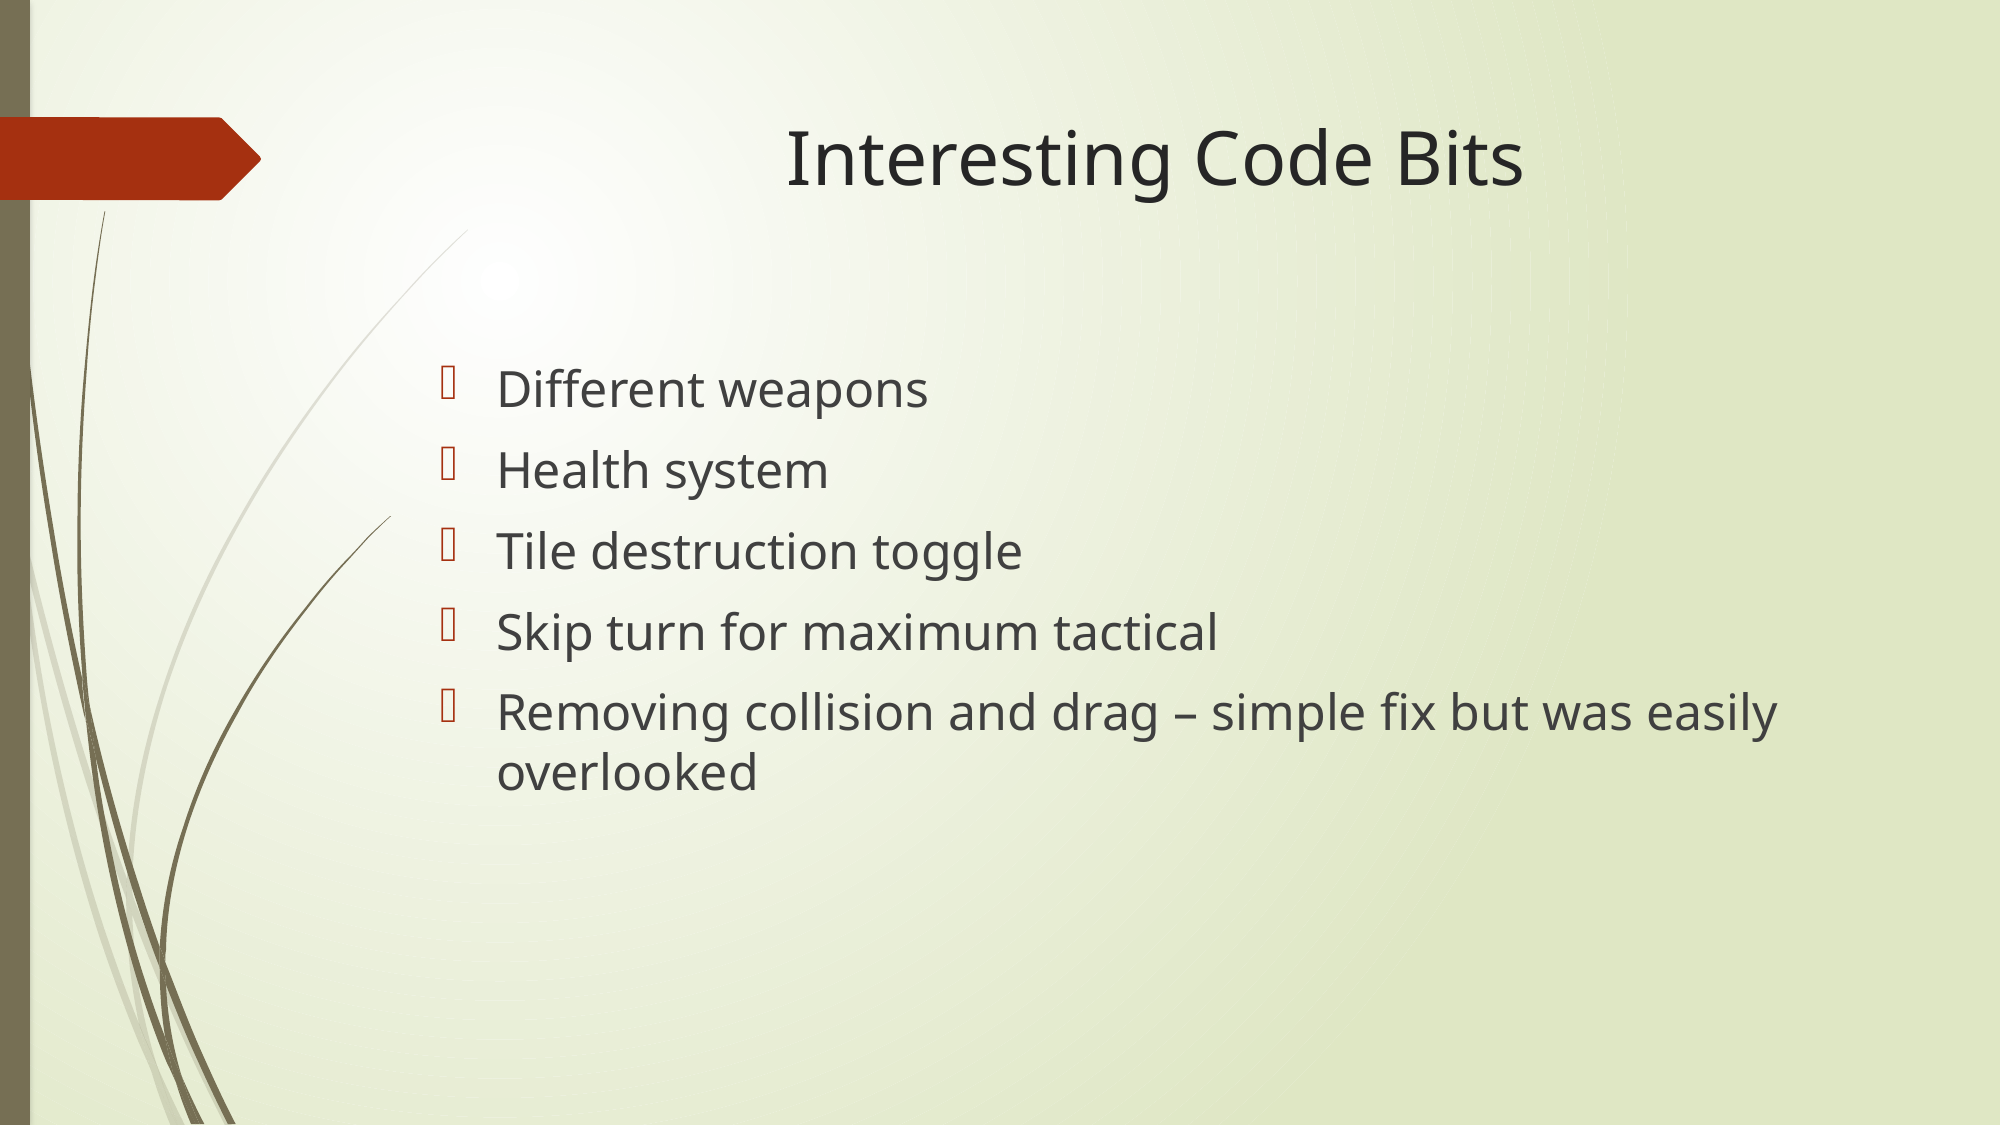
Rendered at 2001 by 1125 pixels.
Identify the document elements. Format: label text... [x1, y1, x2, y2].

list Different weapons Health system Tile destruction toggle Skip turn for maximum tactical Removing collision and drag – simple fix but was easily overlooked [424, 350, 1888, 970]
title Interesting Code Bits [425, 102, 1888, 313]
